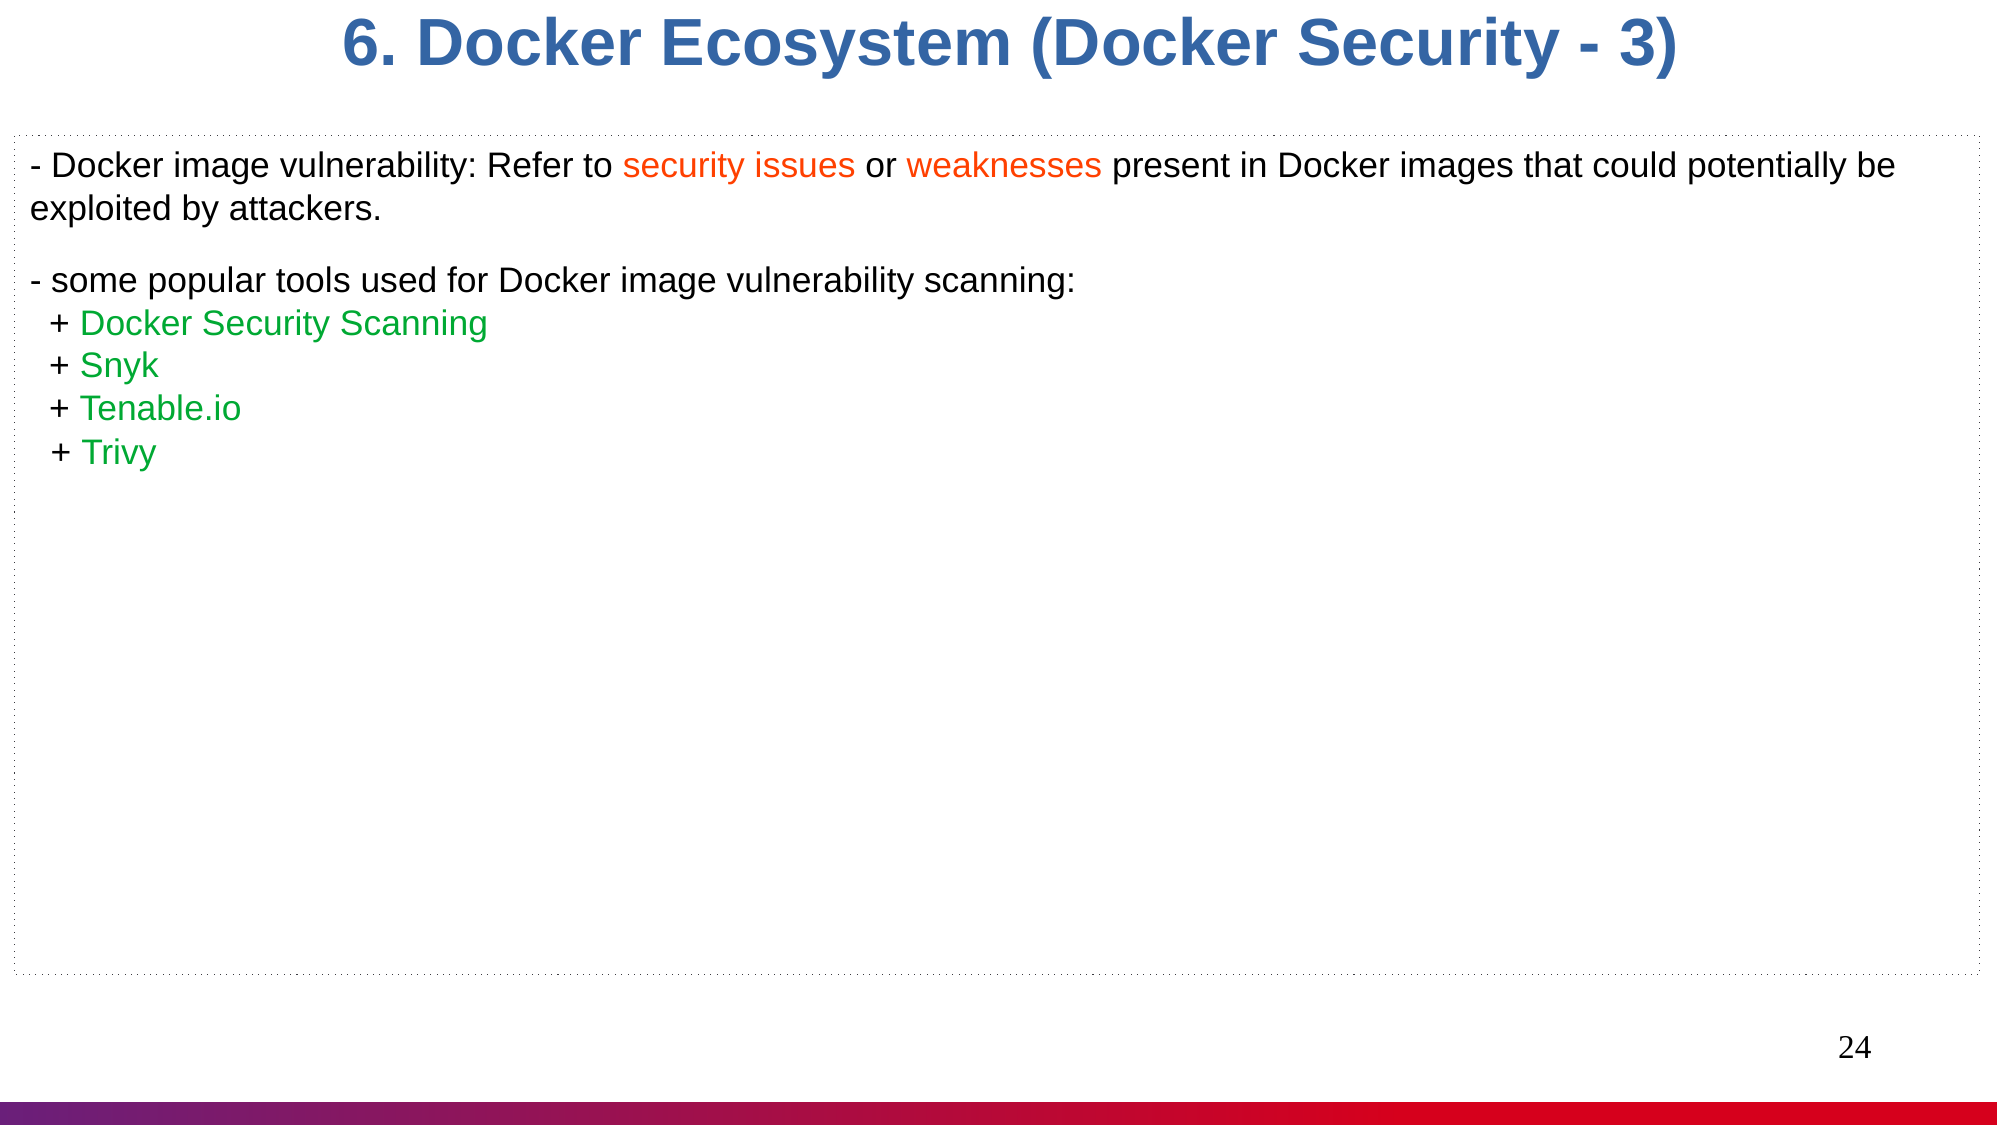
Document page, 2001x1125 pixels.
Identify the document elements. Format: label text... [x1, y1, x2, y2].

text_box 6. Docker Ecosystem (Docker Security - 3) [112, 0, 1910, 135]
text_box <number> [1724, 1017, 1985, 1085]
text_box - Docker image vulnerability: Refer to security issues or weaknesses present in Docker images that could potentially be exploited by attackers. - some popular tools used for Docker image vulnerability scanning: + Docker Security Scanning + Snyk + Tenable.io + Trivy [14, 135, 1980, 975]
